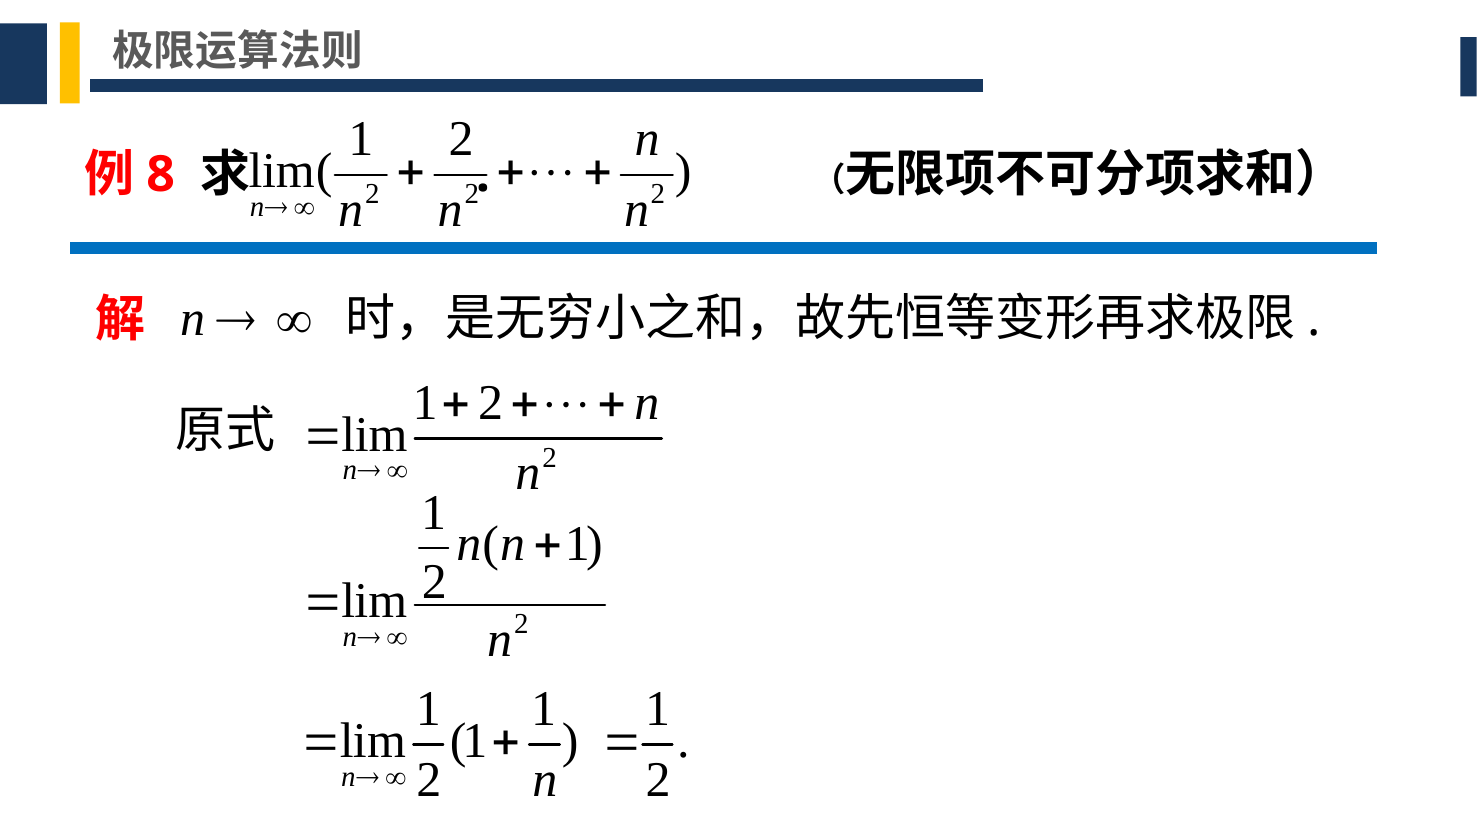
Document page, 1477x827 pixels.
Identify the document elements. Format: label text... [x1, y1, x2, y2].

text_box （无限项不可分项求和） [797, 133, 1366, 209]
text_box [160, 375, 667, 497]
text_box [297, 681, 692, 804]
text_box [176, 277, 1398, 354]
text_box 极限运算法则 [112, 23, 691, 74]
text_box [0, 1, 1477, 75]
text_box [69, 247, 1378, 355]
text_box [69, 112, 763, 234]
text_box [299, 485, 611, 664]
